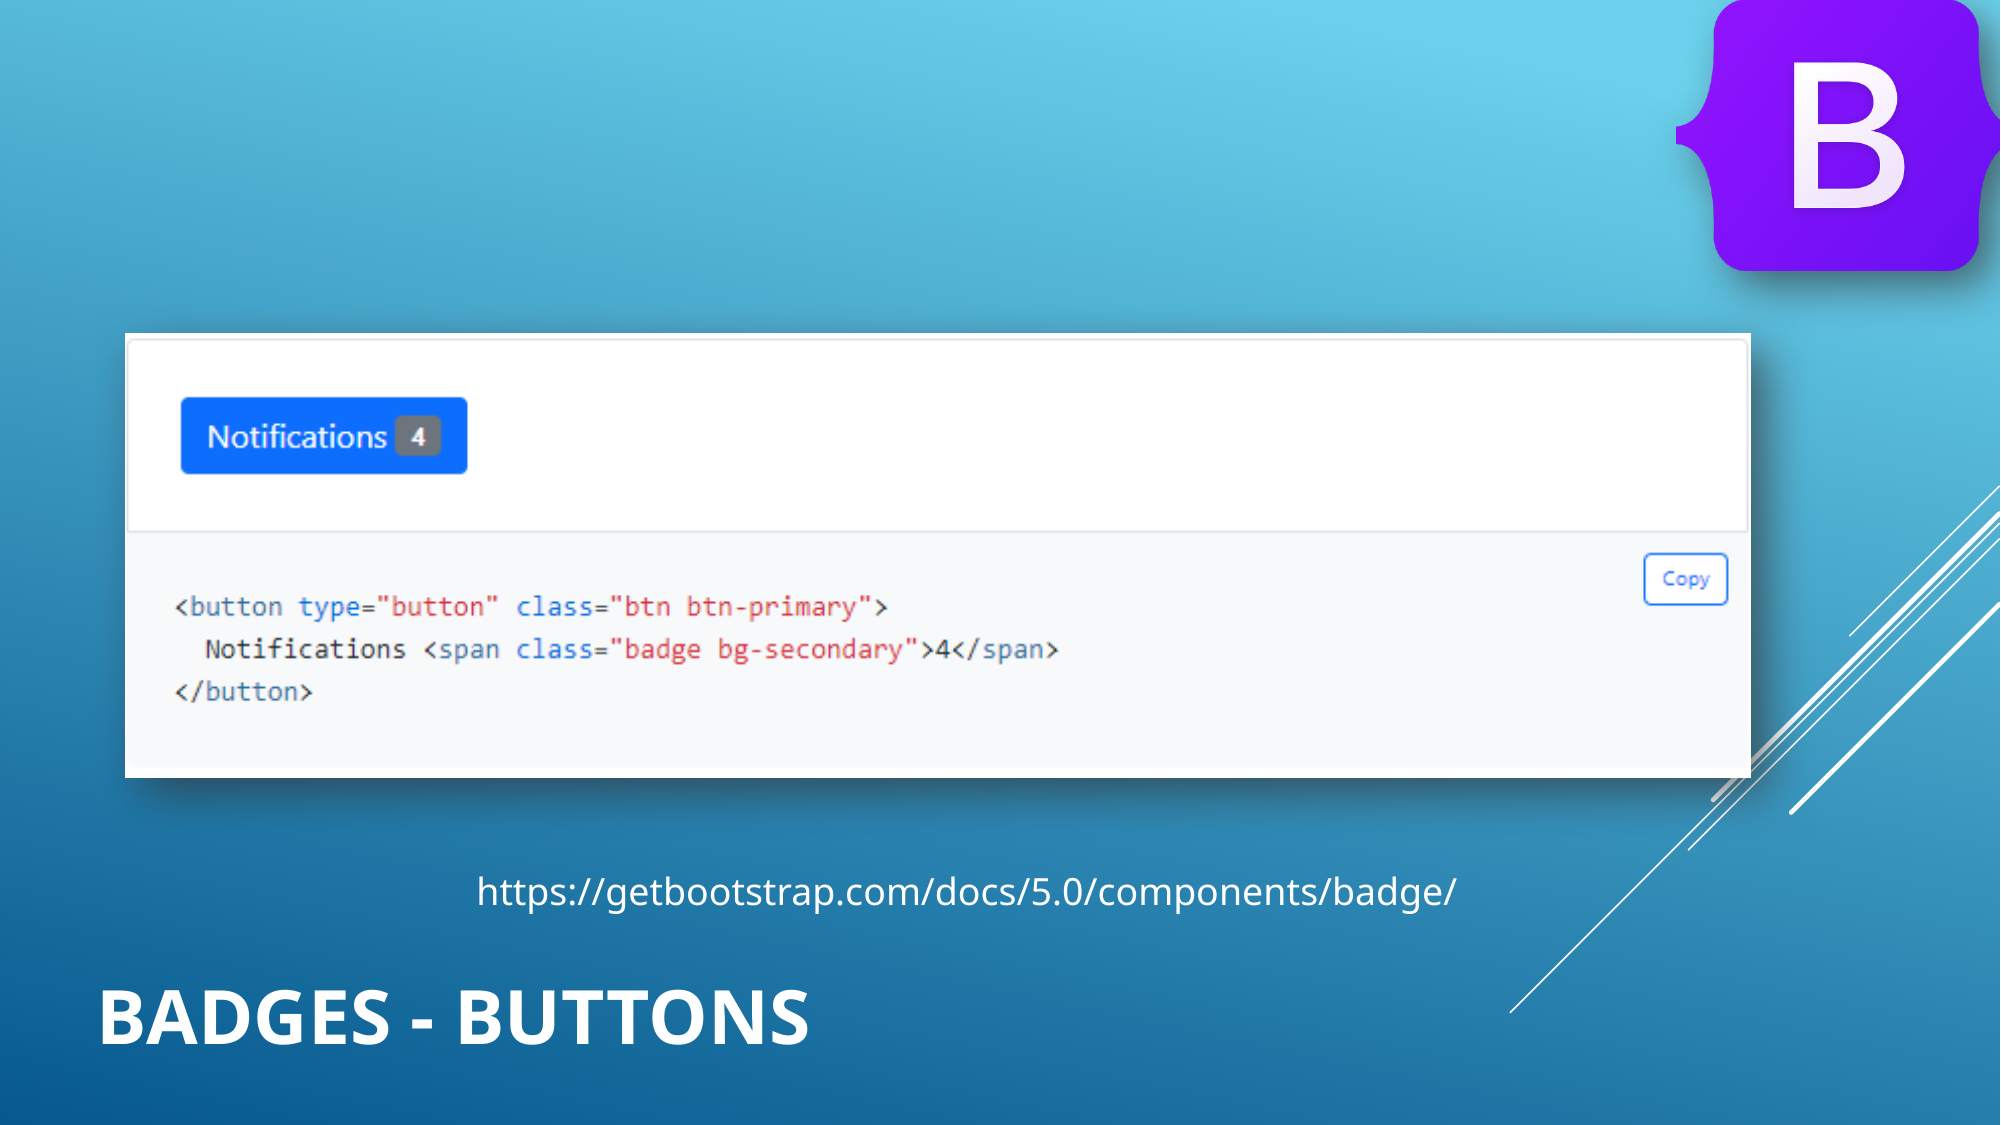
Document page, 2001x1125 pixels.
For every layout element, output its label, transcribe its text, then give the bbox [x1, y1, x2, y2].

picture [1675, 0, 2000, 271]
picture [125, 333, 1751, 778]
text_box https://getbootstrap.com/docs/5.0/components/badge/ [461, 860, 2000, 921]
title BADGES - buttons [81, 890, 1751, 1125]
